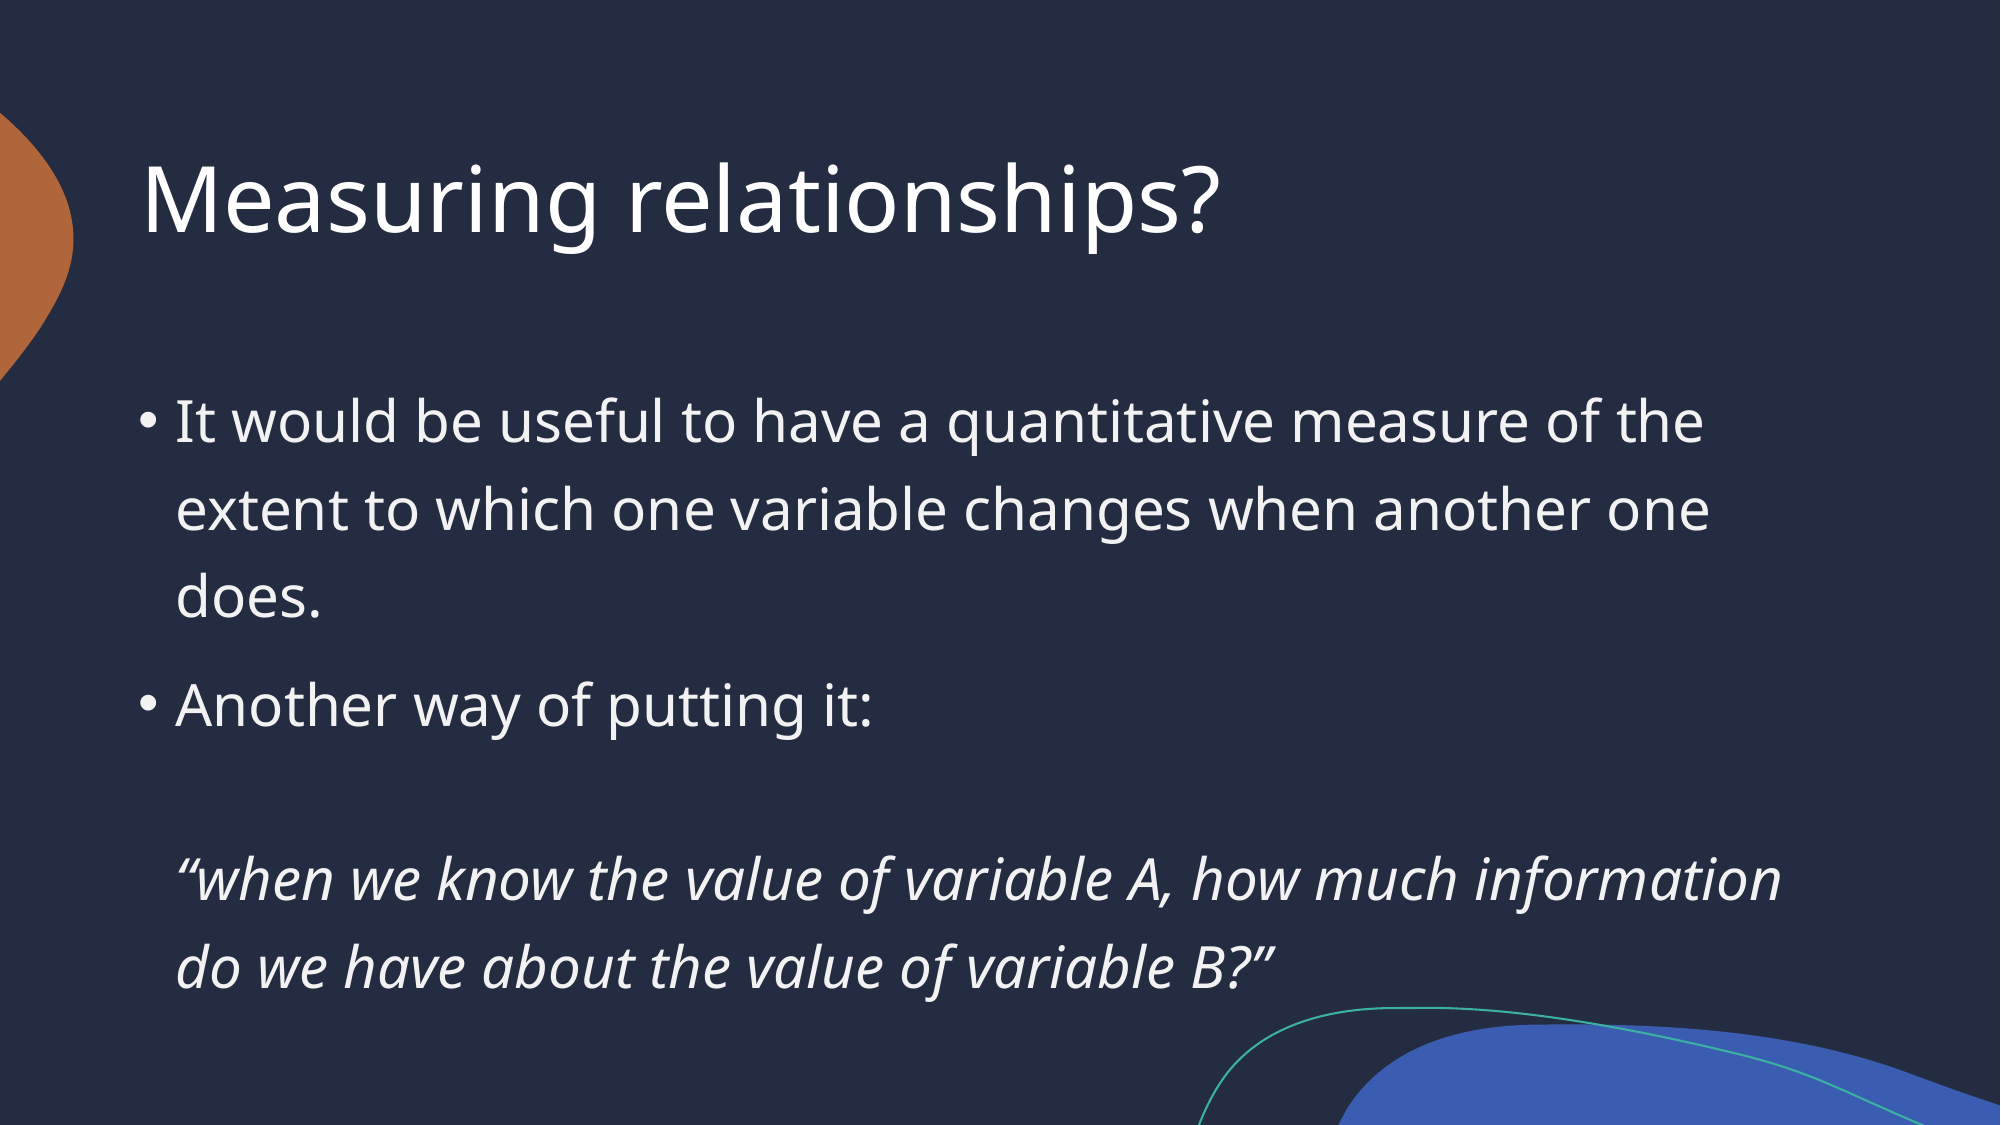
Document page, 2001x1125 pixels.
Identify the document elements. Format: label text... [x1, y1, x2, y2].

list It would be useful to have a quantitative measure of the extent to which one variable changes when another one does. Another way of putting it: “when we know the value of variable A, how much information do we have about the value of variable B?” [123, 359, 1873, 986]
title Measuring relationships? [125, 78, 1875, 329]
